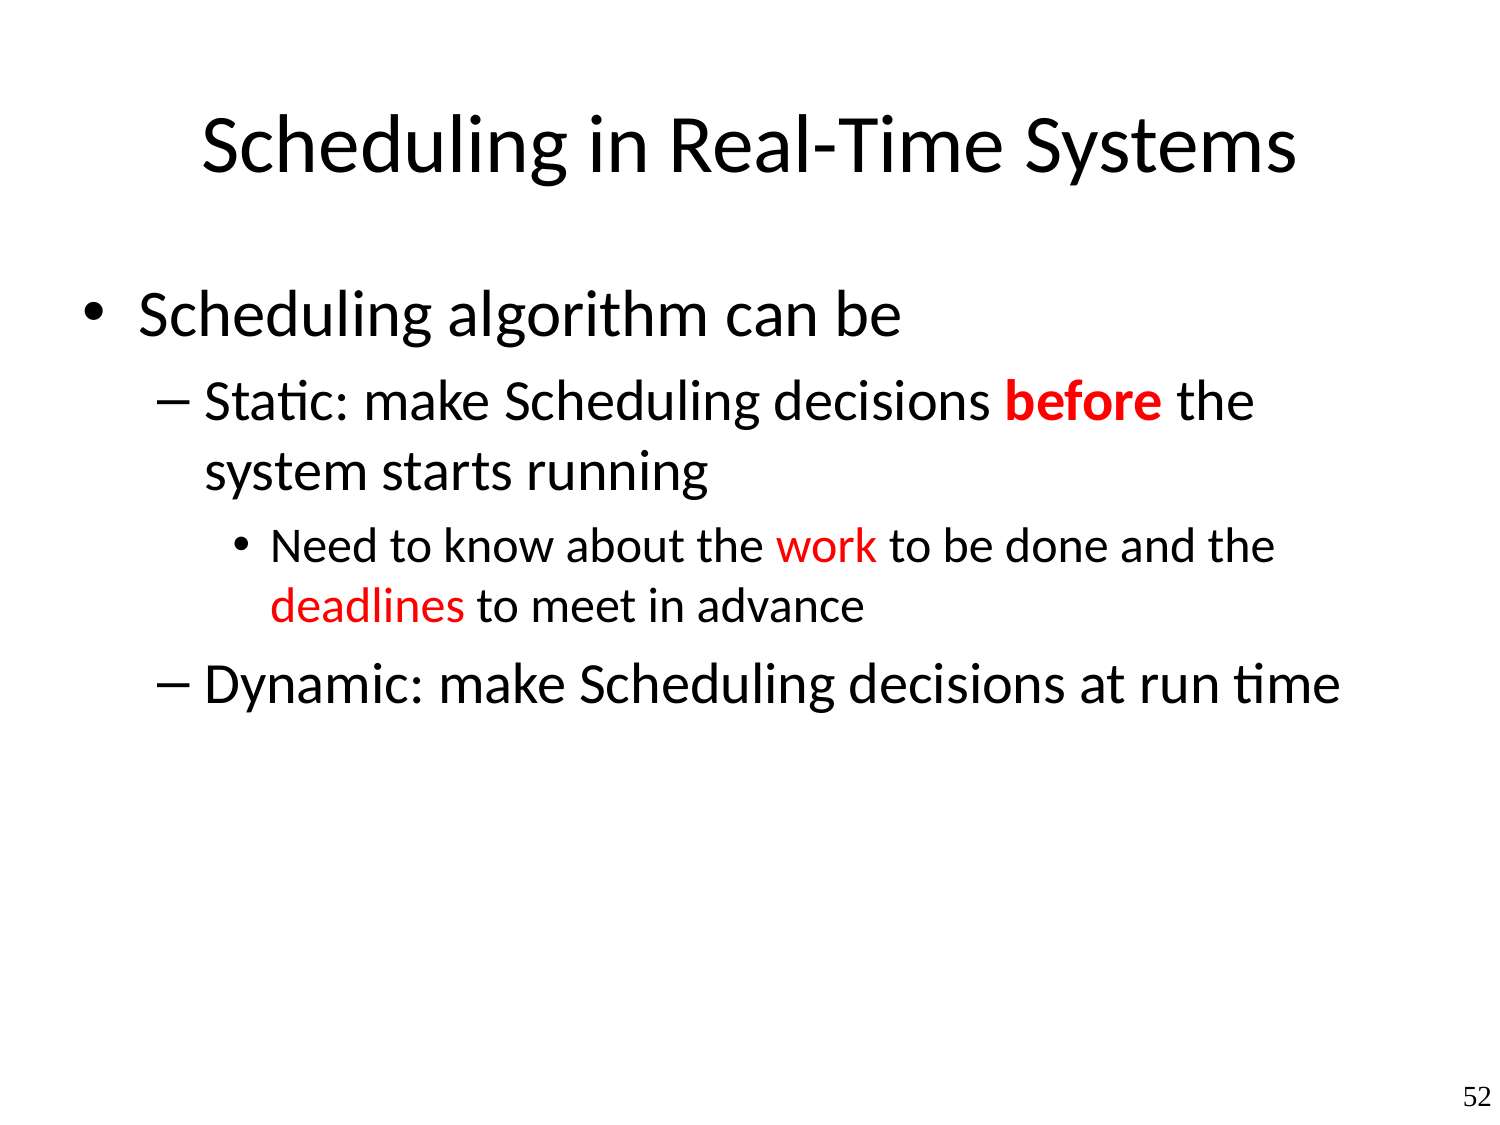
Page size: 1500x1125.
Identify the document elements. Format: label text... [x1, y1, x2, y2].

slide_number 52 [1453, 1070, 1500, 1119]
list Scheduling algorithm can be Static: make Scheduling decisions before the system starts running Need to know about the work to be done and the deadlines to meet in advance Dynamic: make Scheduling decisions at run time [74, 261, 1426, 1006]
title Scheduling in Real-Time Systems [74, 44, 1426, 234]
